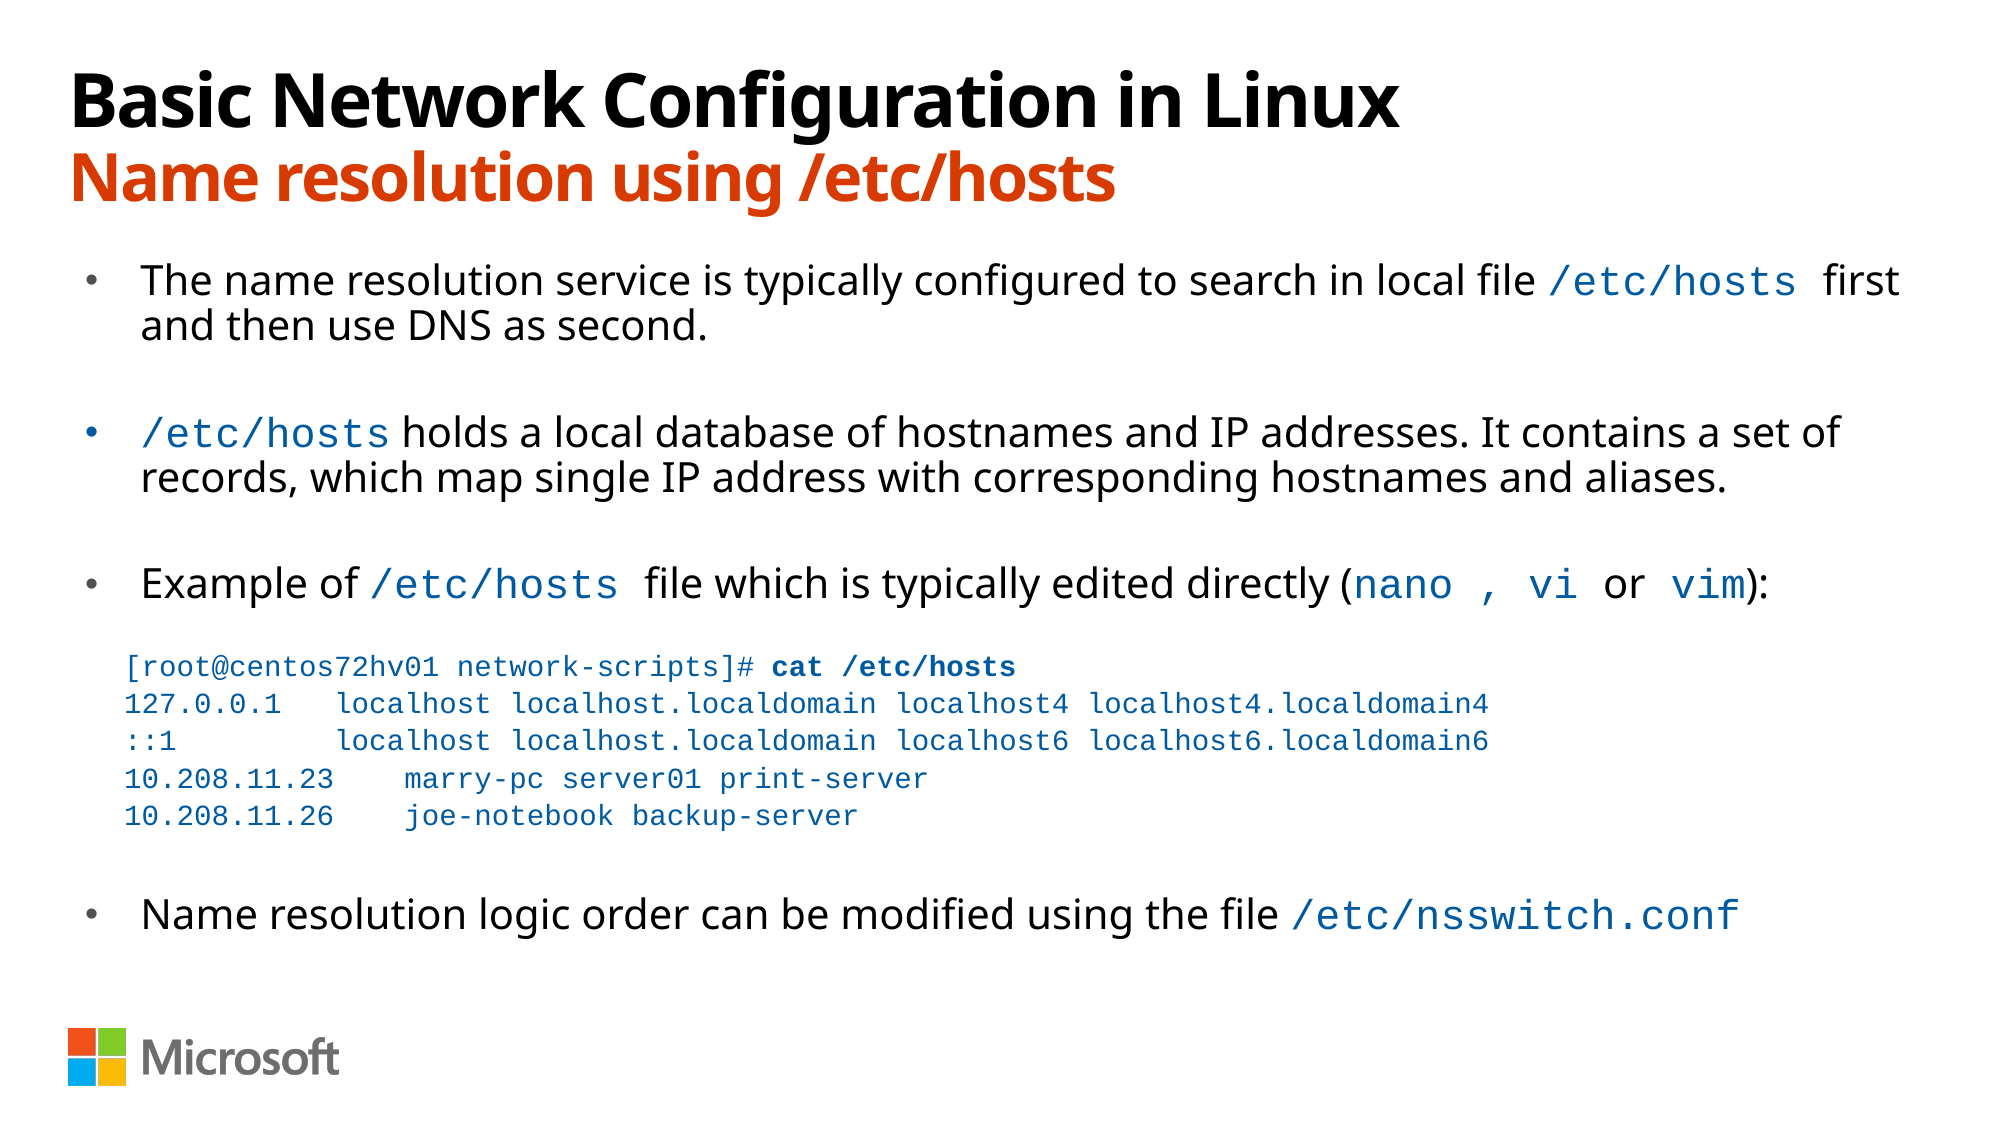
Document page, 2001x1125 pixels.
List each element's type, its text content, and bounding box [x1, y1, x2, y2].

list The name resolution service is typically configured to search in local file /etc/hosts first and then use DNS as second. /etc/hosts holds a local database of hostnames and IP addresses. It contains a set of records, which map single IP address with corresponding hostnames and aliases. Example of /etc/hosts file which is typically edited directly (nano , vi or vim): [root@centos72hv01 network-scripts]# cat /etc/hosts 127.0.0.1 localhost localhost.localdomain localhost4 localhost4.localdomain4 ::1 localhost localhost.localdomain localhost6 localhost6.localdomain6 10.208.11.23 marry-pc server01 print-server 10.208.11.26 joe-notebook backup-server Name resolution logic order can be modified using the file /etc/nsswitch.conf [61, 244, 1973, 978]
picture [68, 1028, 339, 1086]
title Basic Network Configuration in Linux Name resolution using /etc/hosts [44, 47, 1957, 196]
